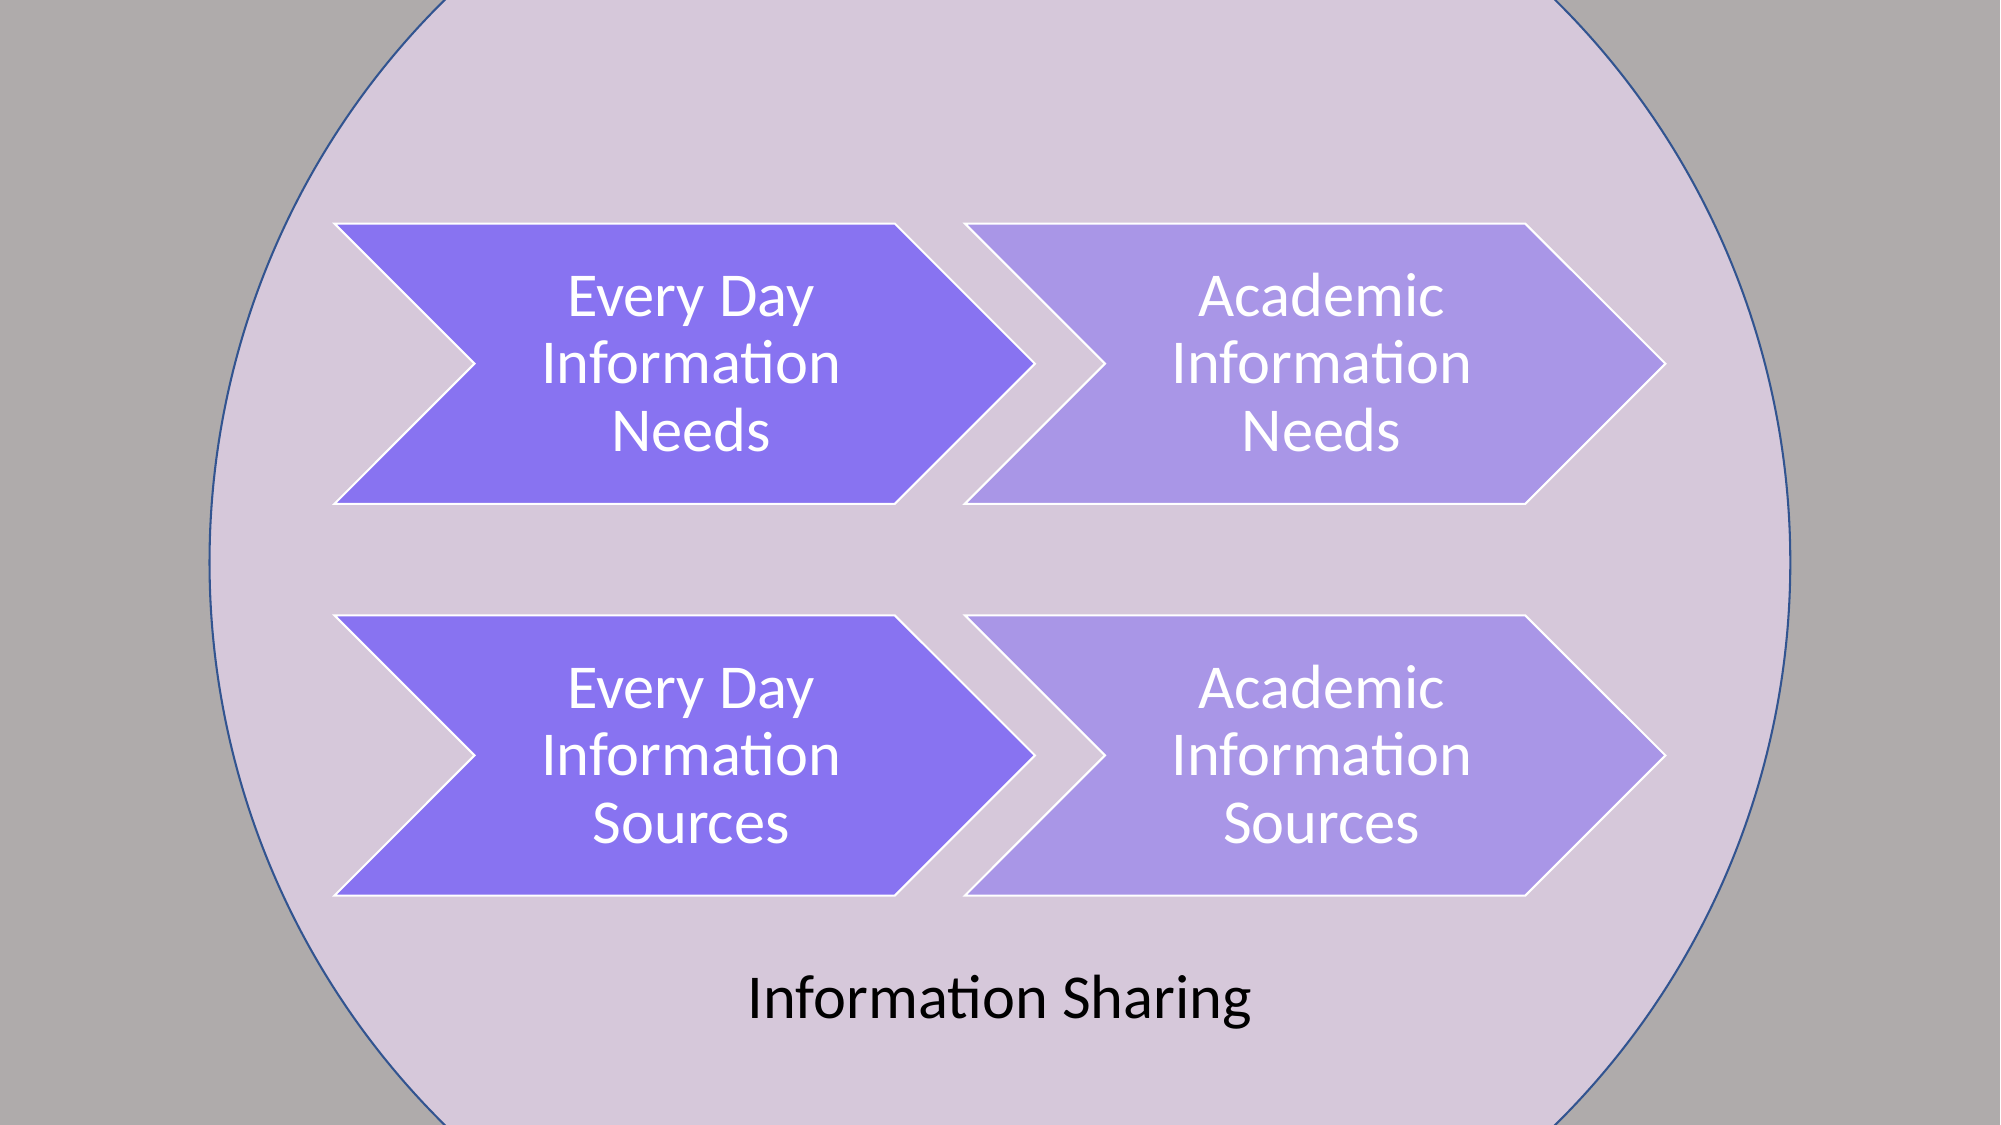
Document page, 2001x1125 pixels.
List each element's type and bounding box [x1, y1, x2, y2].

text_box [333, 310, 1667, 1125]
text_box [208, 136, 333, 989]
text_box [1667, 136, 1792, 989]
text_box [333, 0, 1667, 310]
